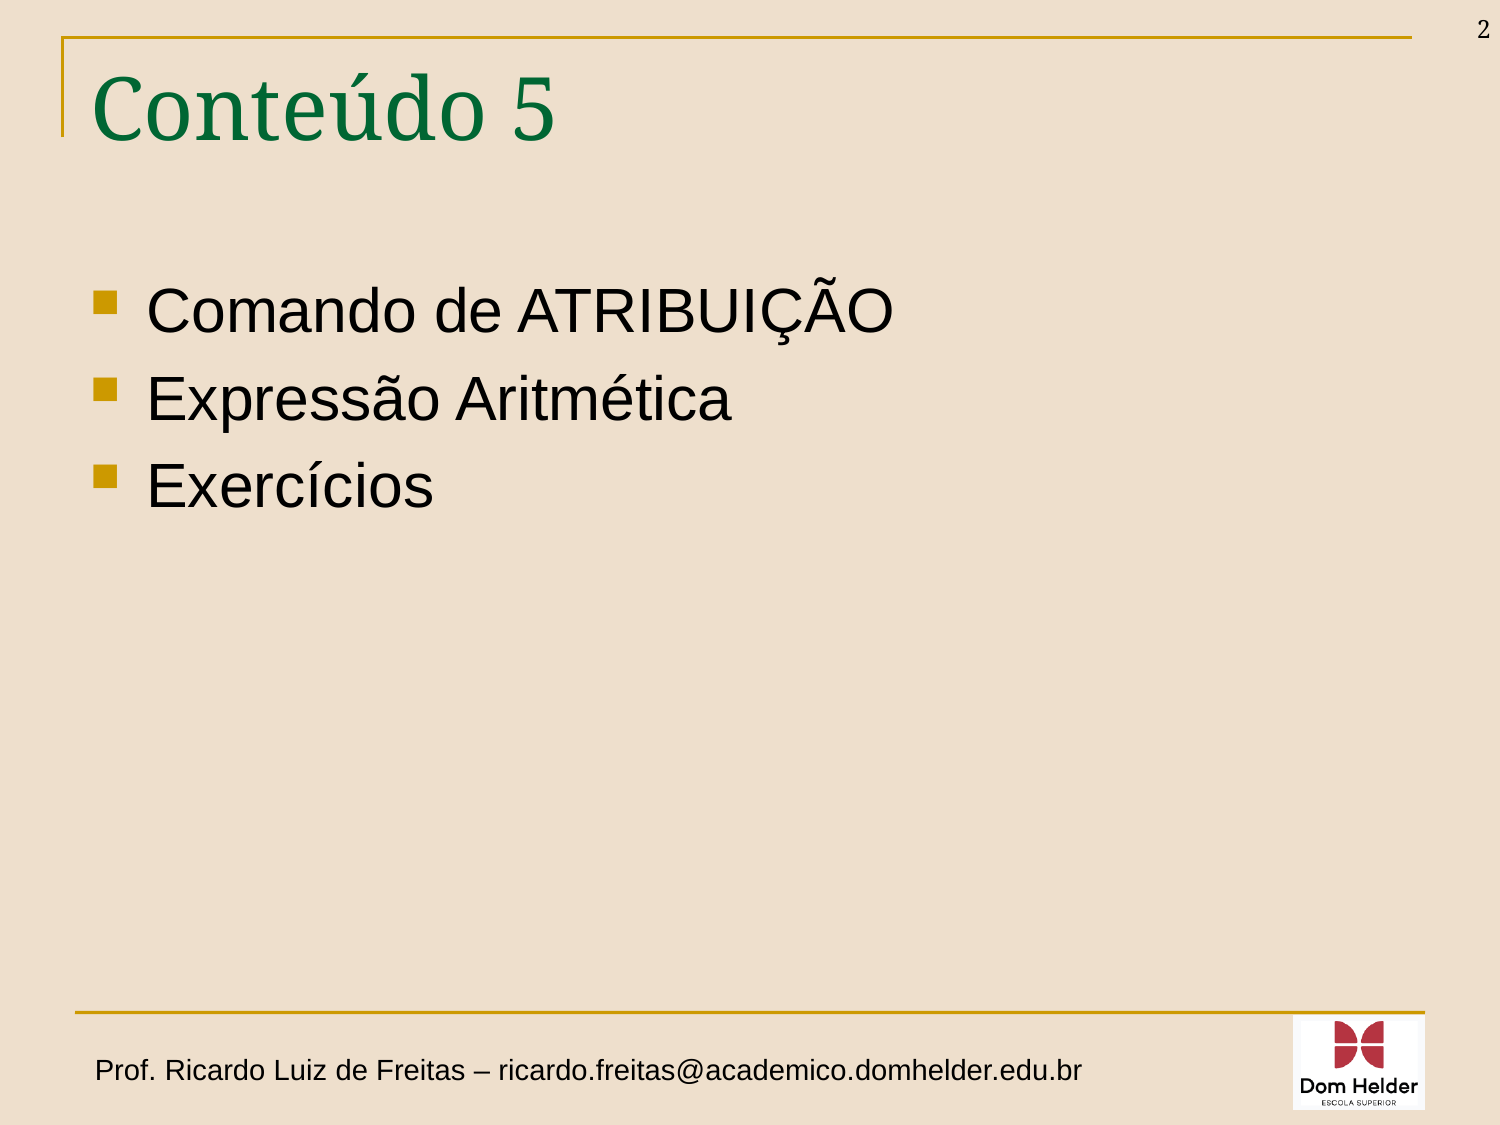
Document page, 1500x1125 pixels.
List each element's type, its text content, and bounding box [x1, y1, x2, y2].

picture [1293, 1015, 1425, 1110]
title Conteúdo 5 [75, 45, 1425, 233]
slide_number 2 [1392, 0, 1500, 55]
list Comando de ATRIBUIÇÃO Expressão Aritmética Exercícios [75, 262, 1425, 1006]
